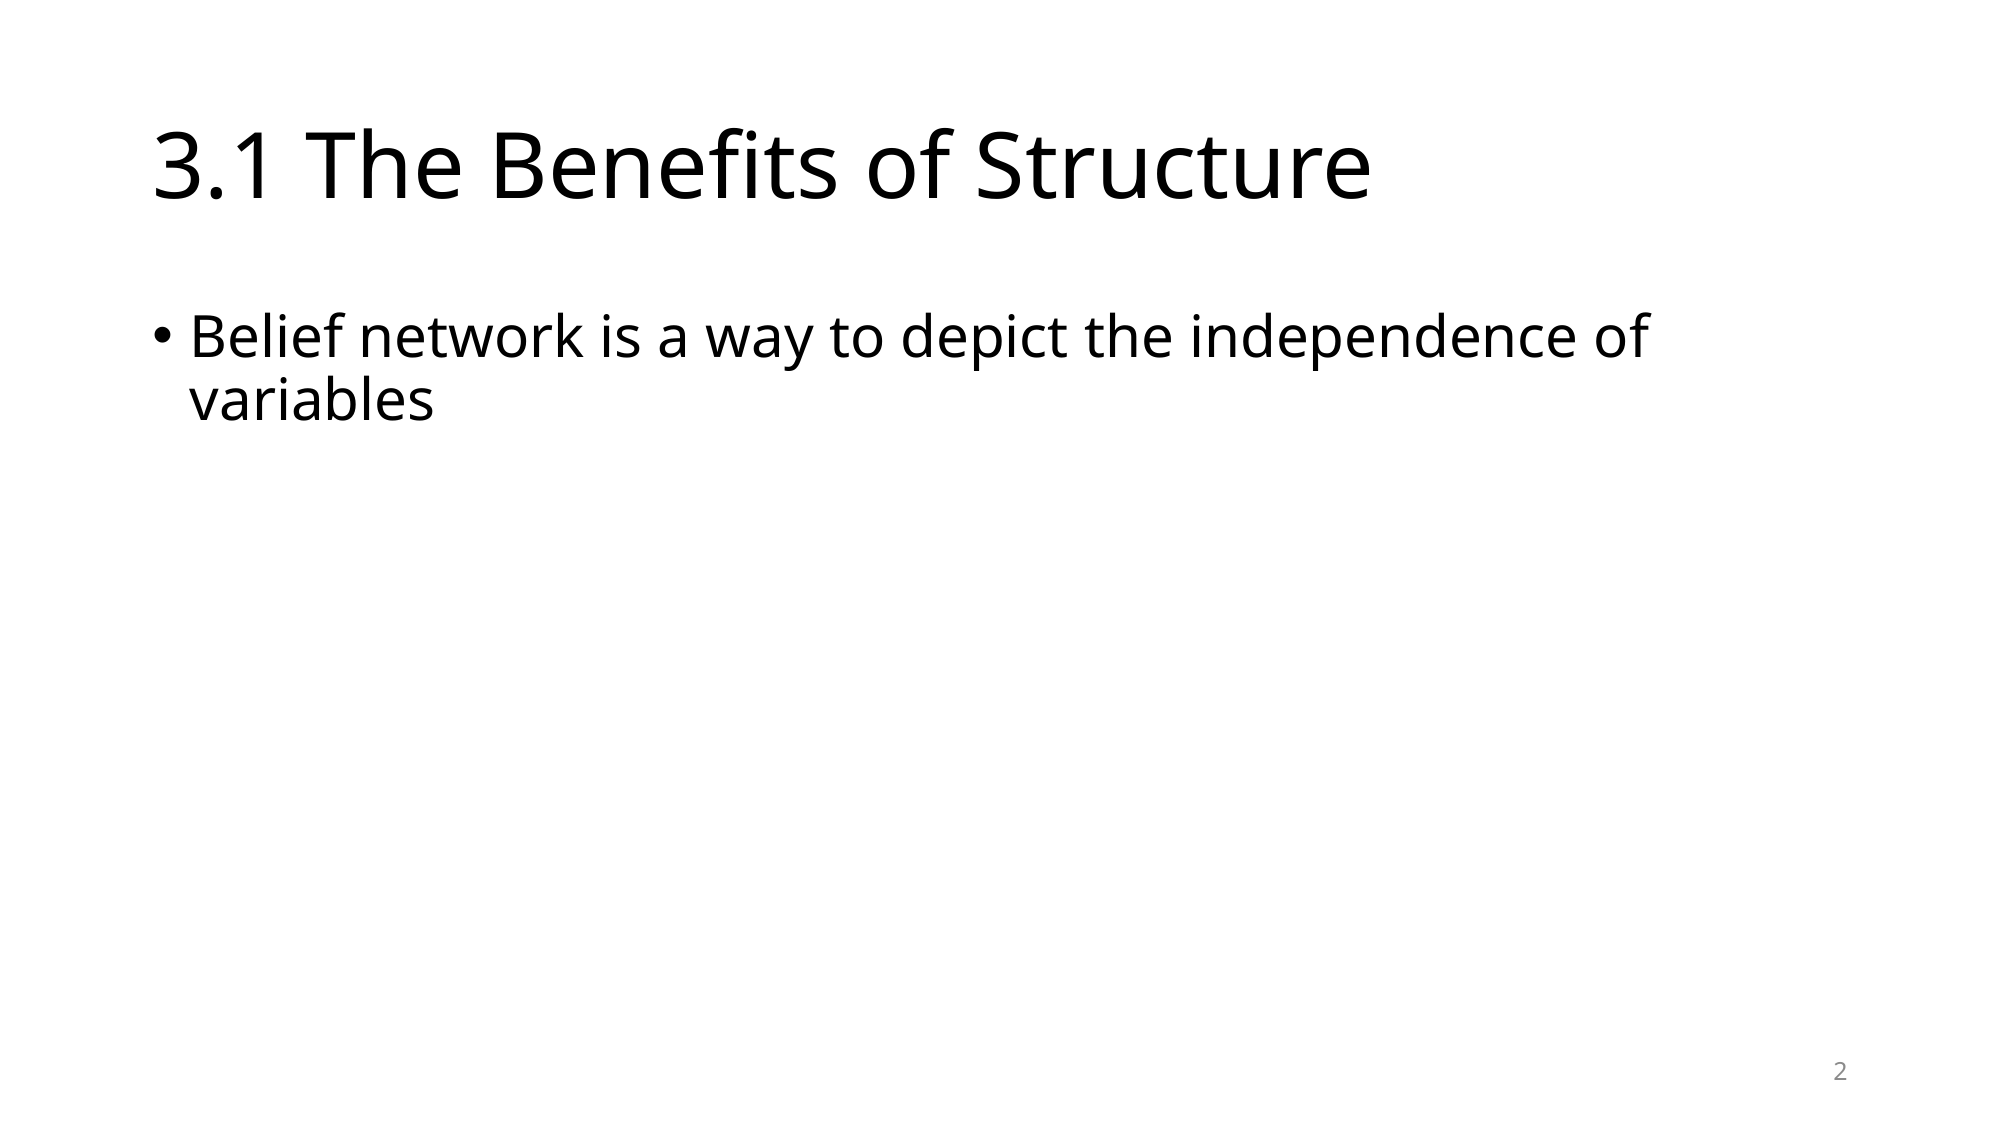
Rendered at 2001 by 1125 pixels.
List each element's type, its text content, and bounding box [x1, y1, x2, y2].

list Belief network is a way to depict the independence of variables [137, 299, 1863, 1014]
title 3.1 The Benefits of Structure [137, 59, 1863, 278]
slide_number 2 [1412, 1042, 1863, 1103]
